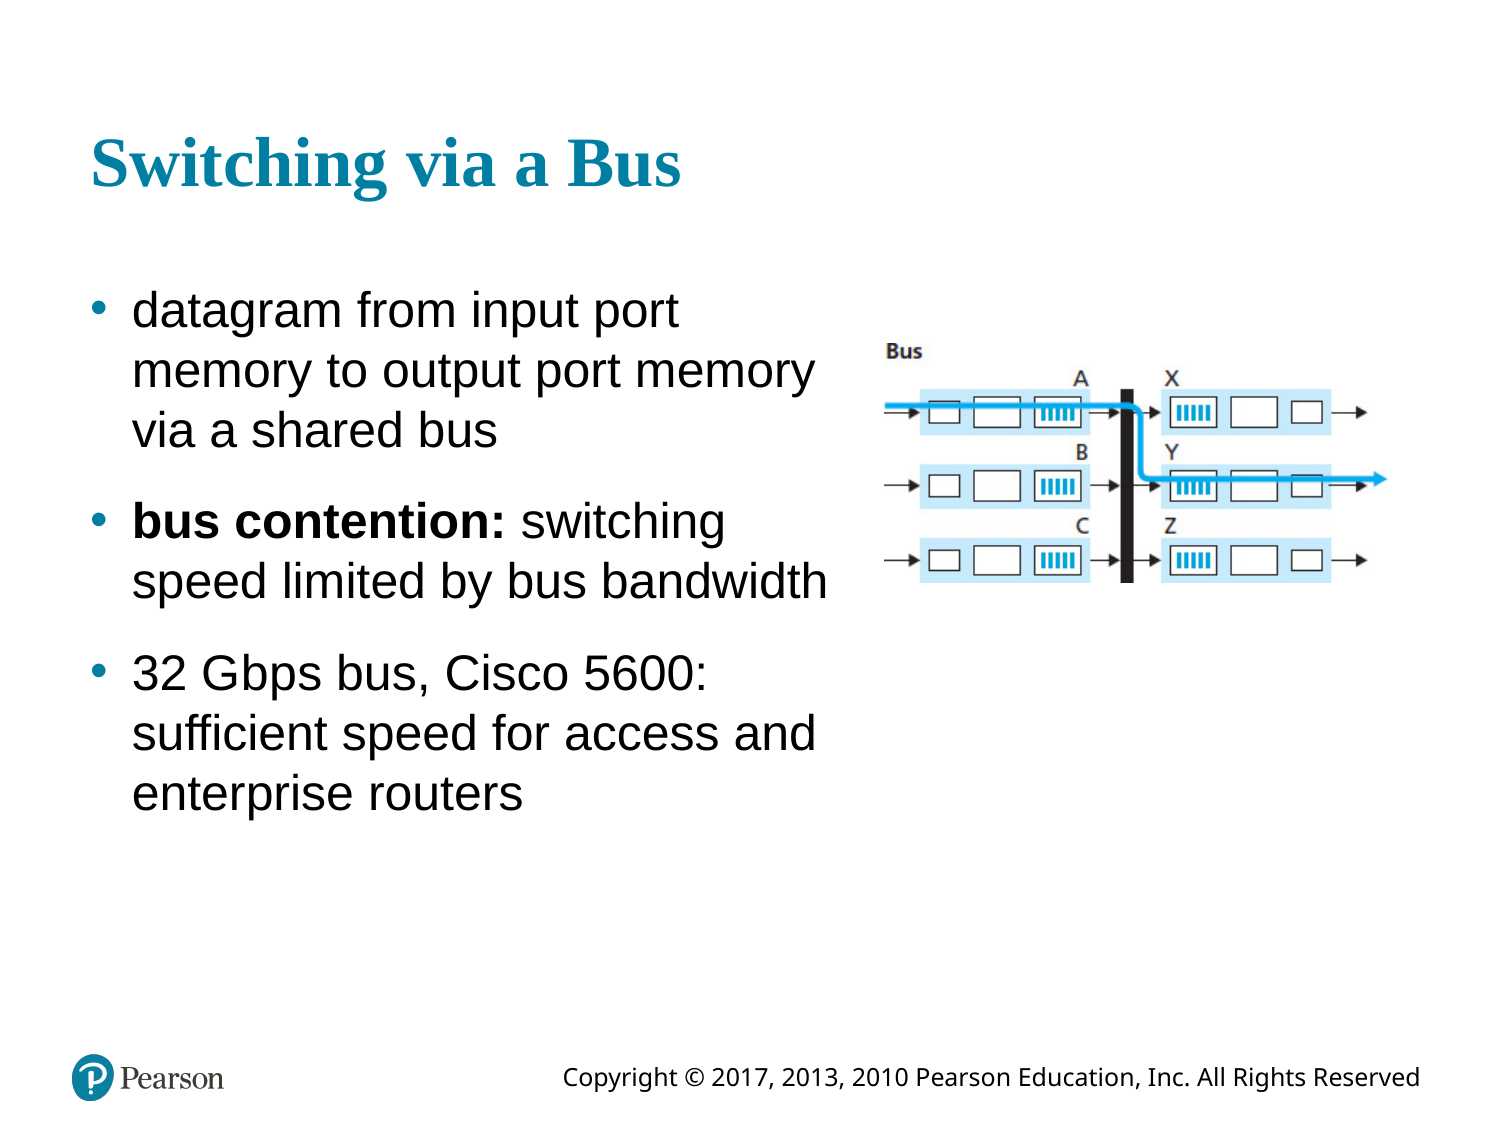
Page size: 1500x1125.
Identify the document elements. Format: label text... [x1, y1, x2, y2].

picture [72, 1054, 88, 1070]
list datagram from input port memory to output port memory via a shared bus bus contention: switching speed limited by bus bandwidth 32 G b p s bus, Cisco 5600: sufficient speed for access and enterprise routers [75, 262, 866, 1005]
picture [80, 1063, 106, 1088]
picture [883, 343, 1388, 584]
picture [98, 1054, 224, 1101]
title Switching via a Bus [75, 35, 1425, 216]
picture [72, 1087, 83, 1101]
